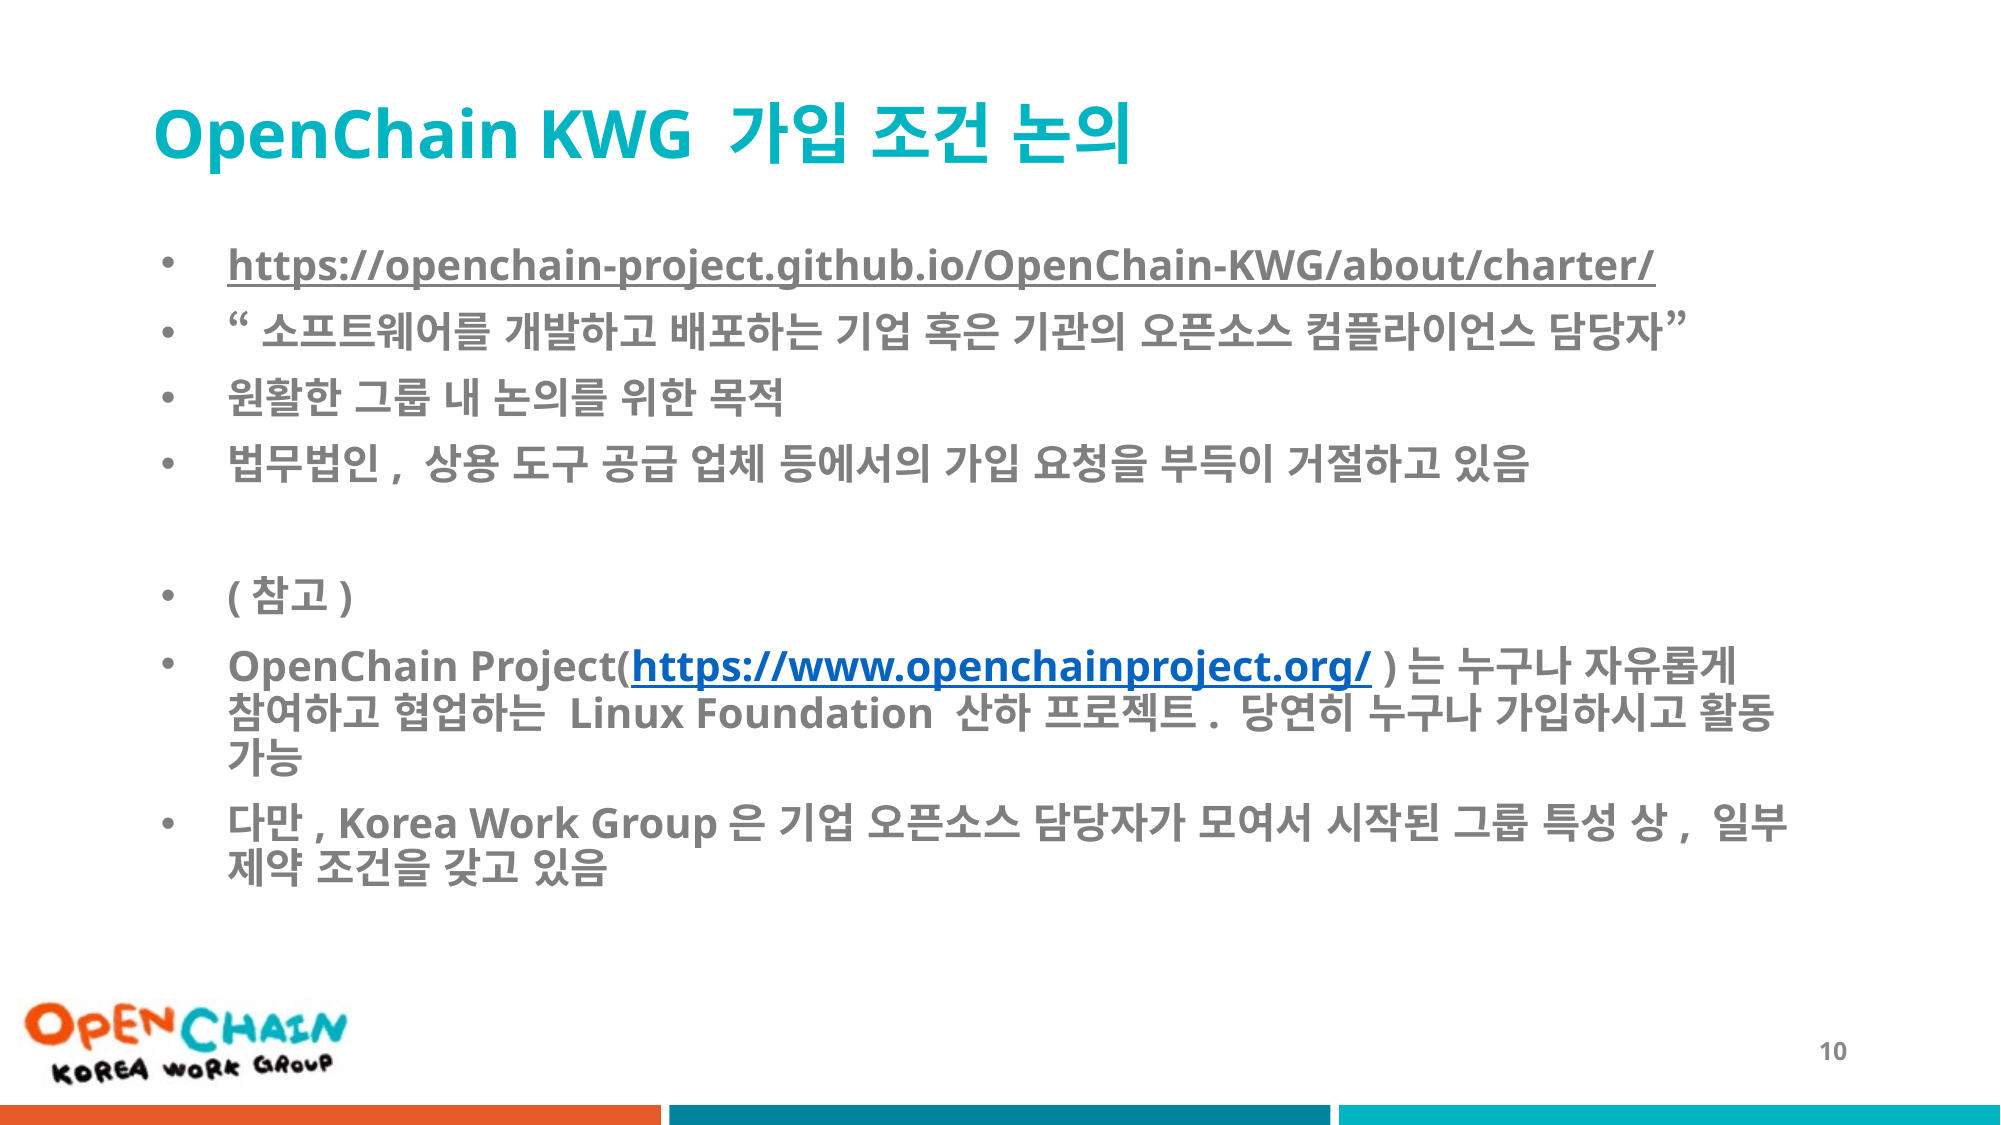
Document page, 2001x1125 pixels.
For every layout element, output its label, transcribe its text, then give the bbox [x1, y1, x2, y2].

slide_number 10 [1648, 1022, 1863, 1083]
title OpenChain KWG 가입 조건 논의 [137, 59, 1863, 216]
picture [18, 998, 352, 1089]
list https://openchain-project.github.io/OpenChain-KWG/about/charter/ “소프트웨어를 개발하고 배포하는 기업 혹은 기관의 오픈소스 컴플라이언스 담당자” 원활한 그룹 내 논의를 위한 목적 법무법인, 상용 도구 공급 업체 등에서의 가입 요청을 부득이 거절하고 있음 (참고) OpenChain Project(https://www.openchainproject.org/ )는 누구나 자유롭게 참여하고 협업하는 Linux Foundation 산하 프로젝트. 당연히 누구나 가입하시고 활동 가능 다만, Korea Work Group은 기업 오픈소스 담당자가 모여서 시작된 그룹 특성 상, 일부 제약 조건을 갖고 있음 [137, 232, 1863, 928]
